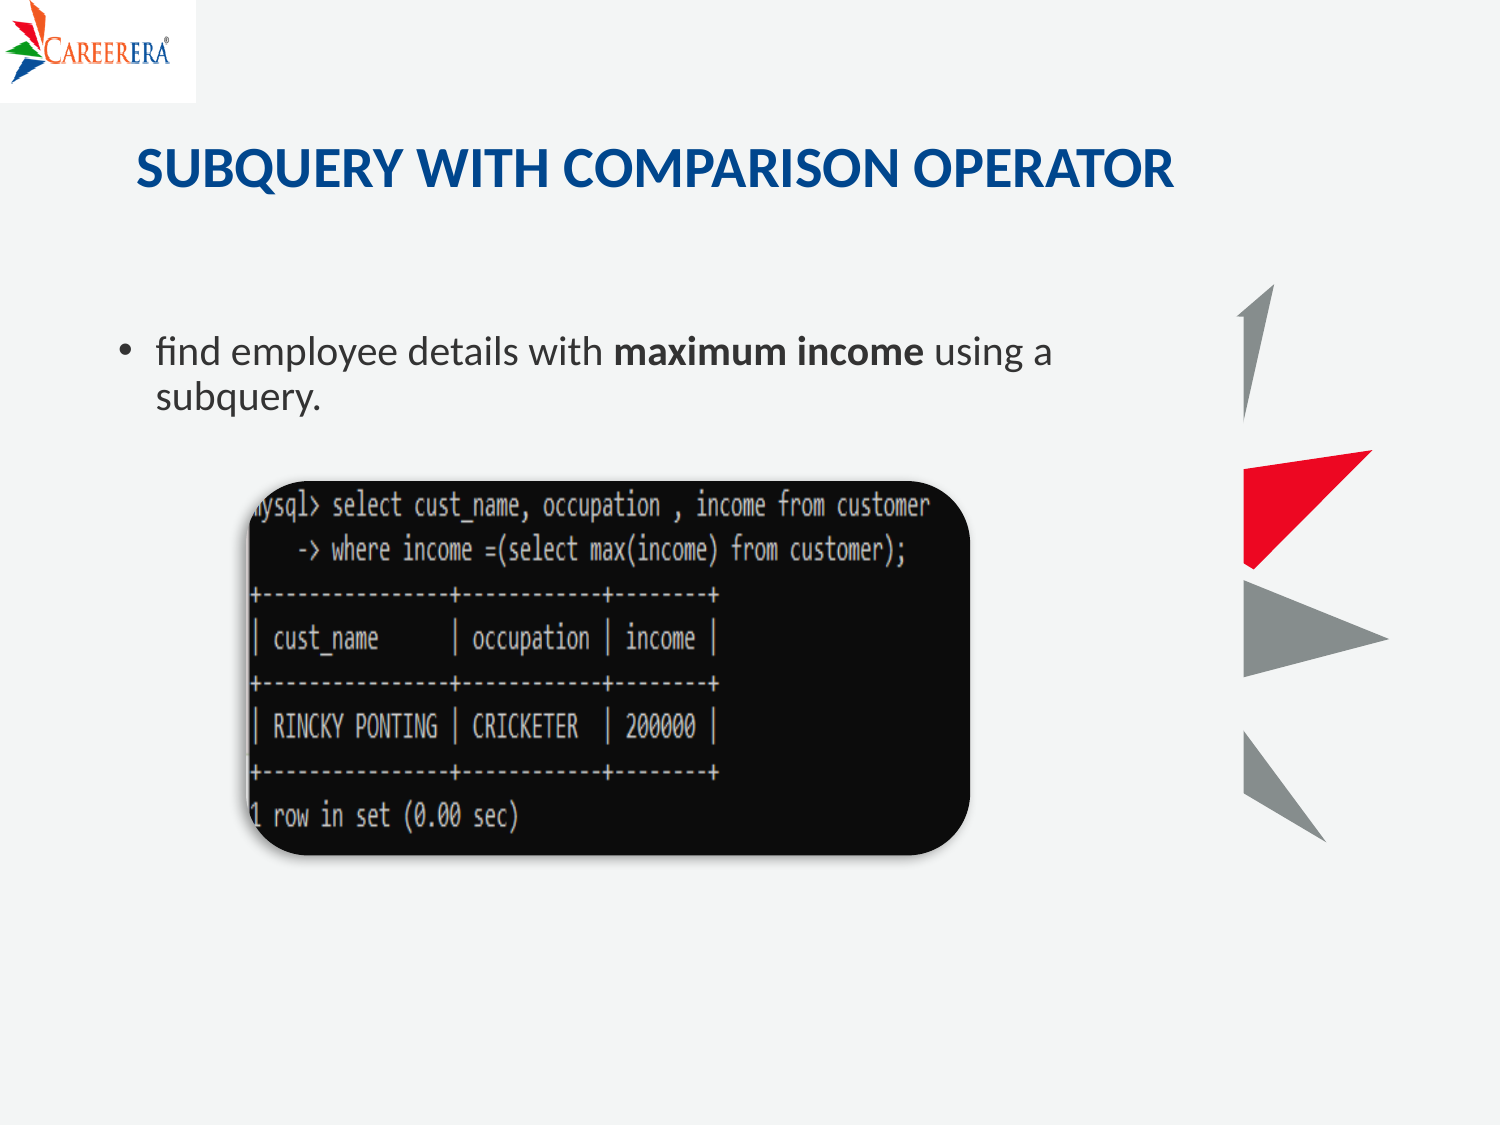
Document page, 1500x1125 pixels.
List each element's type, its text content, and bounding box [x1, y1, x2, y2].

list find employee details with maximum income using a subquery. [103, 316, 1216, 433]
picture [245, 480, 971, 856]
picture [0, 0, 197, 104]
title SUBQUERY WITH COMPARISON OPERATOR [99, 59, 1213, 278]
